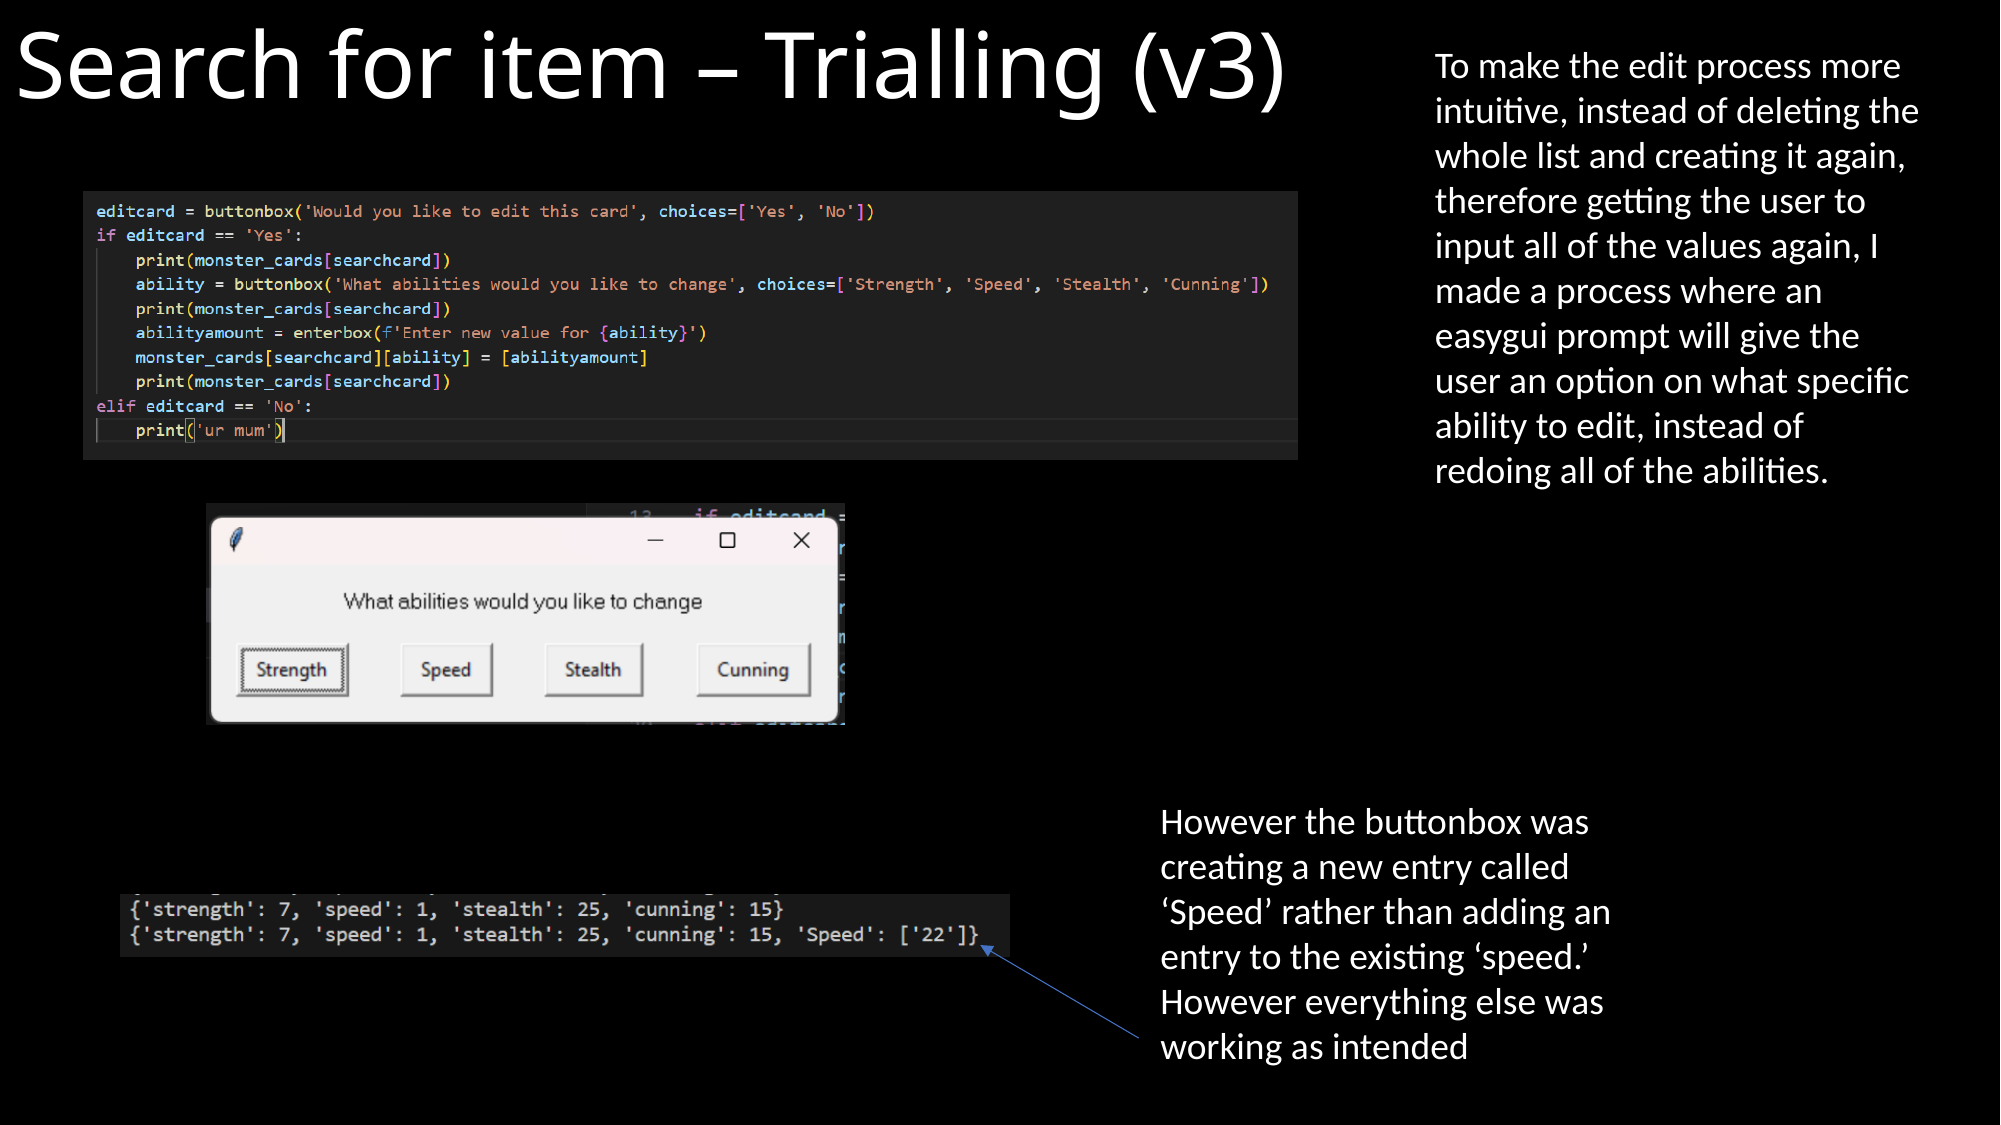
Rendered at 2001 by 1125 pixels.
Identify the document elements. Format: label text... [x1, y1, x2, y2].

picture [120, 894, 1010, 957]
title Search for item – Trialling (v3) [0, 0, 1306, 137]
picture [83, 191, 1298, 460]
picture [206, 503, 845, 725]
text_box However the buttonbox was creating a new entry called ‘Speed’ rather than adding an entry to the existing ‘speed.’ However everything else was working as intended [1145, 789, 1669, 1075]
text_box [980, 945, 1139, 1039]
text_box To make the edit process more intuitive, instead of deleting the whole list and creating it again, therefore getting the user to input all of the values again, I made a process where an easygui prompt will give the user an option on what specific ability to edit, instead of redoing all of the abilities. [1419, 34, 1943, 499]
